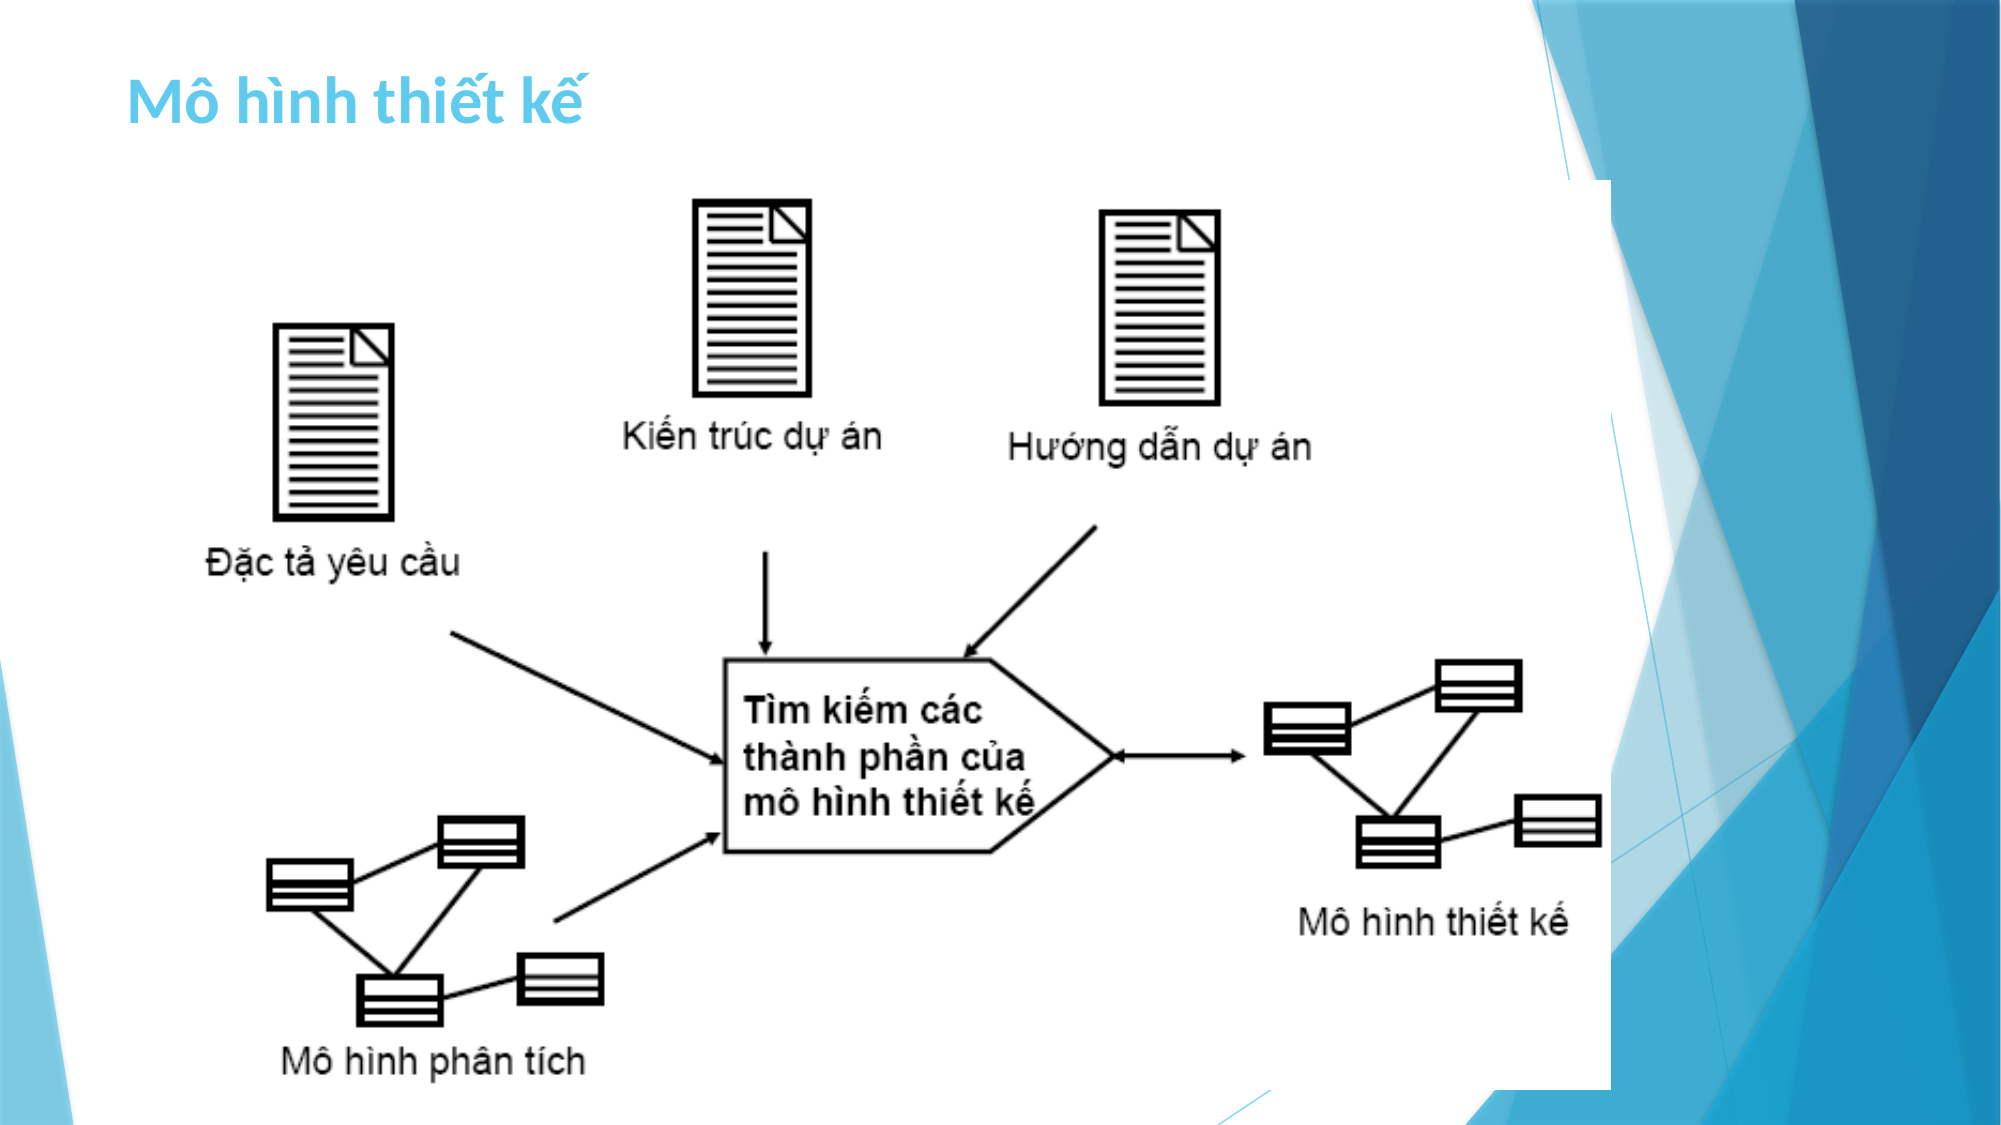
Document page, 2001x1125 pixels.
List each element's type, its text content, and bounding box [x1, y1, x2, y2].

text_box [1488, 1097, 1507, 1101]
title Mô hình thiết kế [111, 49, 1522, 155]
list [193, 180, 1611, 1091]
